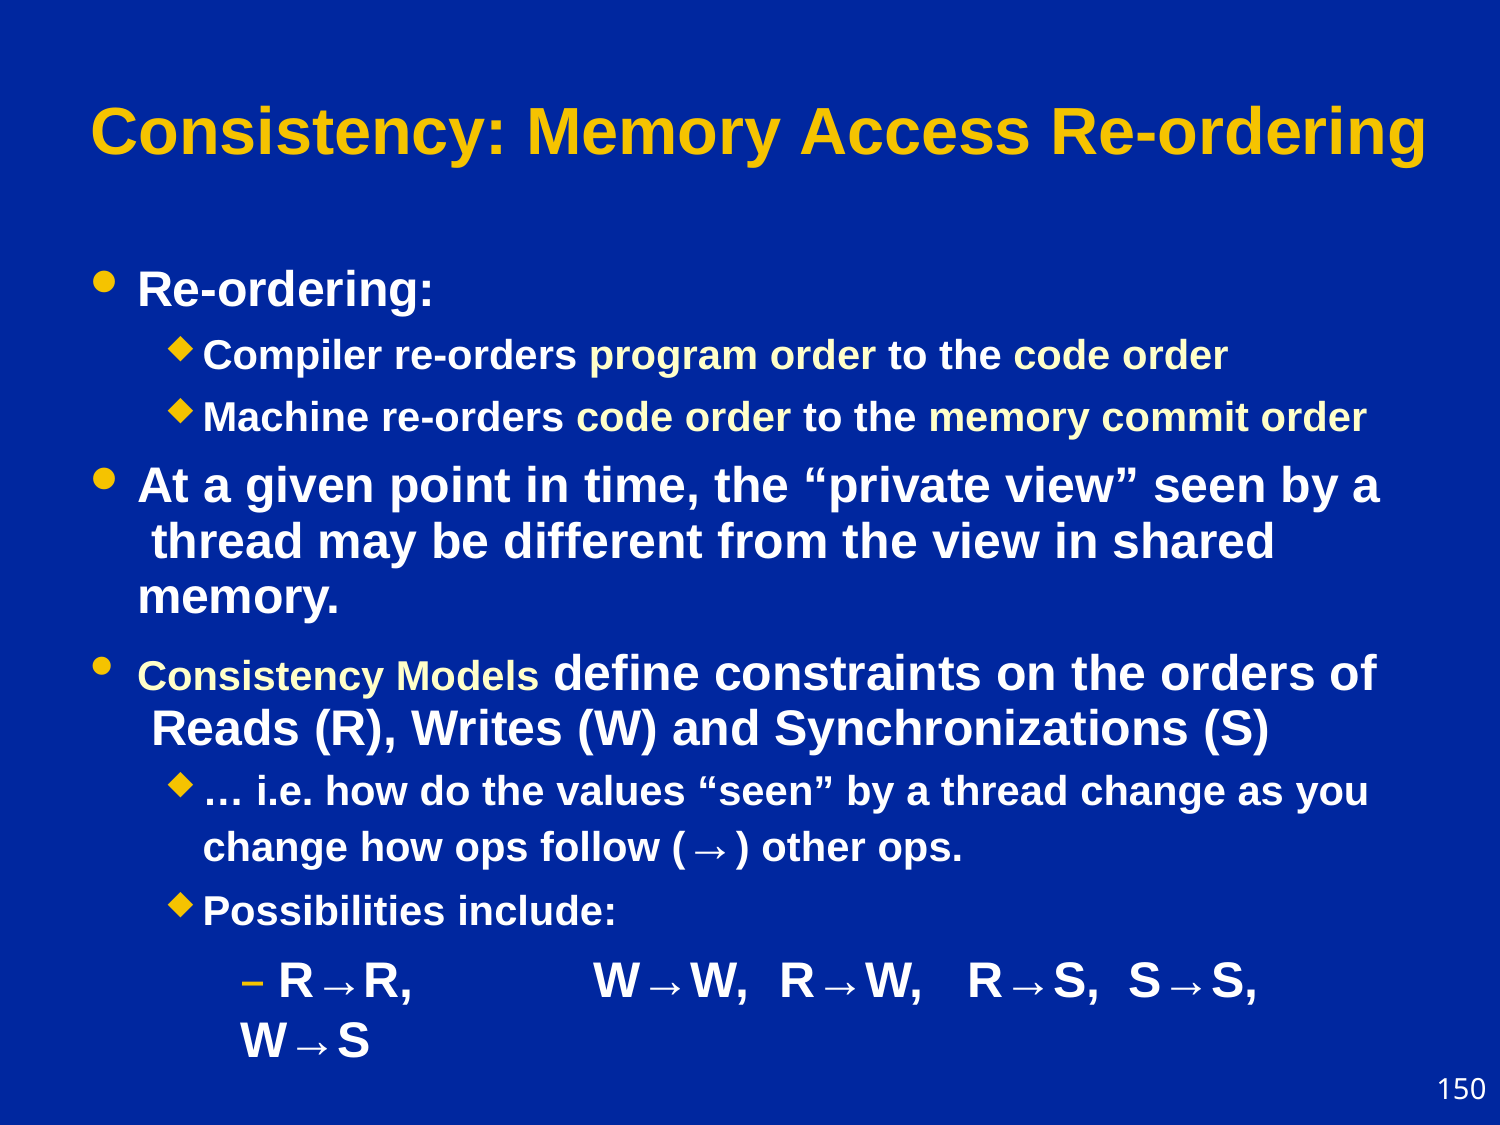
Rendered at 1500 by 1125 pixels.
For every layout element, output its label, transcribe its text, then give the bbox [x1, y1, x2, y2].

title Consistency: Memory Access Re-ordering [88, 85, 1433, 276]
text_box Re-ordering: Compiler re-orders program order to the code order Machine re-orders code order to the memory commit order At a given point in time, the “private view” seen by a thread may be different from the view in shared memory. Consistency Models define constraints on the orders of Reads (R), Writes (W) and Synchronizations (S) … i.e. how do the values “seen” by a thread change as you change how ops follow (→) other ops. Possibilities include: – R→R, W→W, R→W, R→S, S→S, W→S [87, 240, 1383, 1068]
slide_number 150 [1430, 1075, 1492, 1125]
